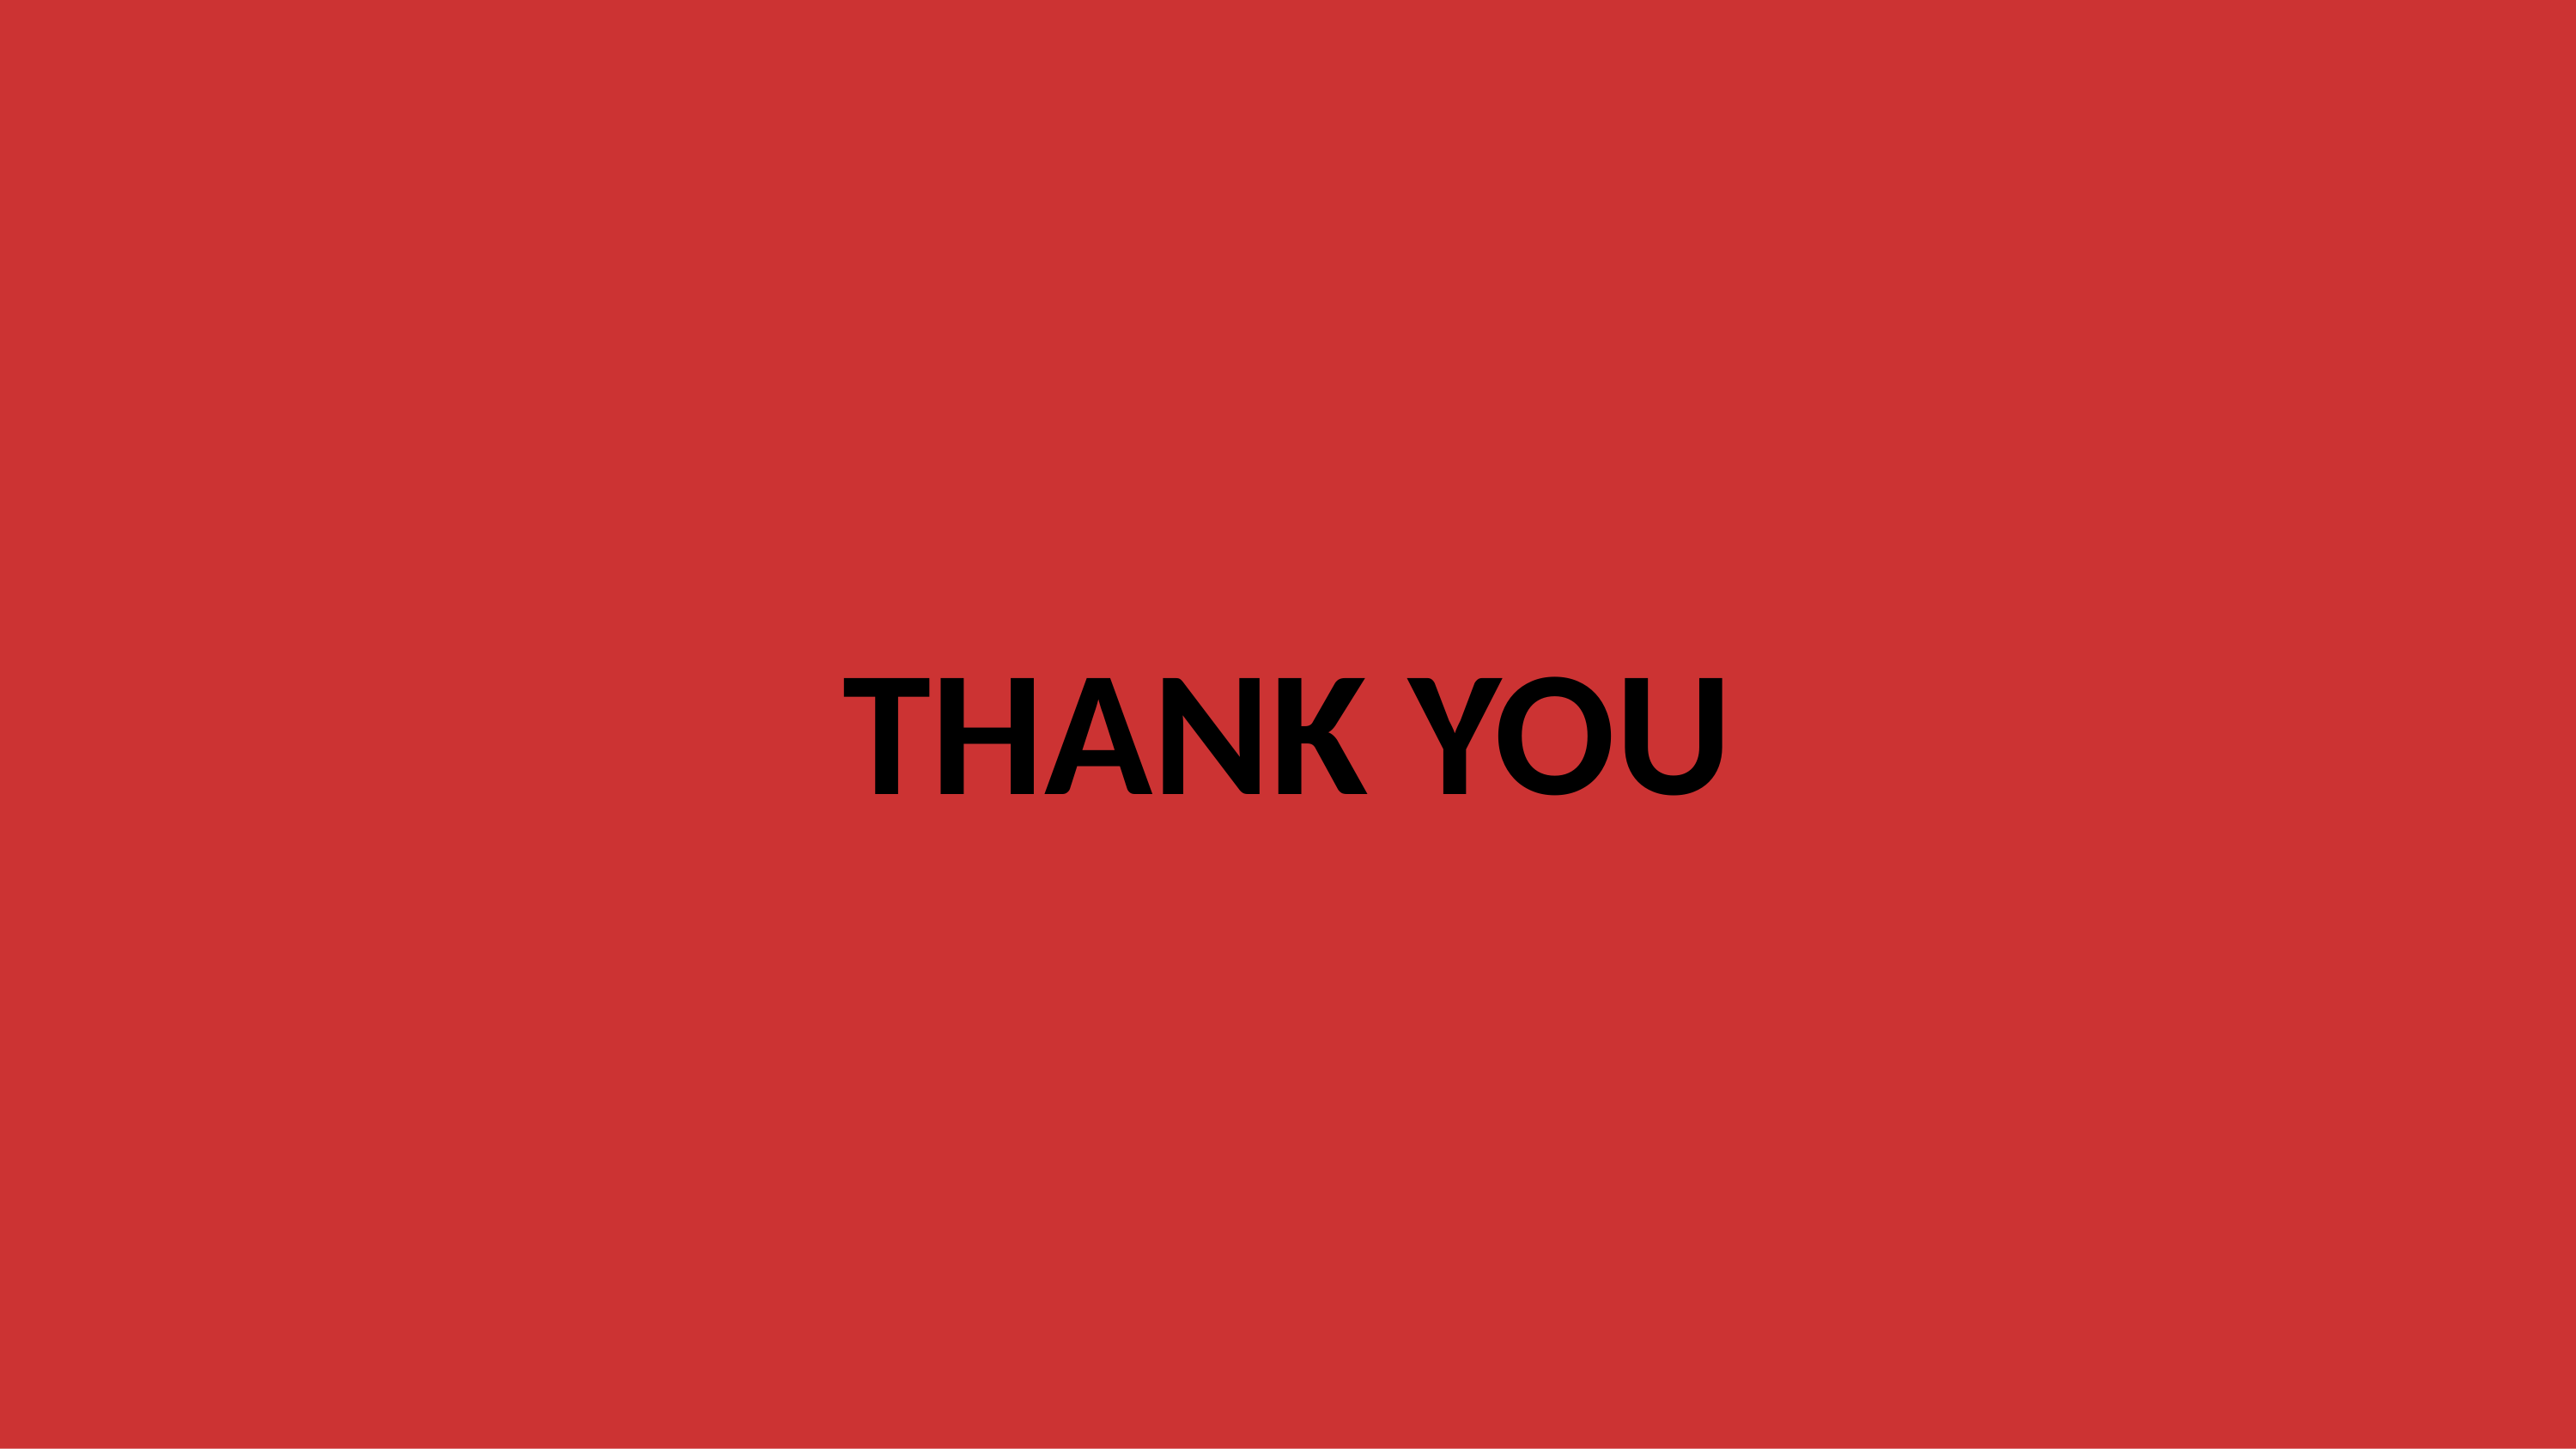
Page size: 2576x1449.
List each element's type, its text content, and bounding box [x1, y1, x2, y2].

text_box THANK YOU [761, 609, 1815, 837]
